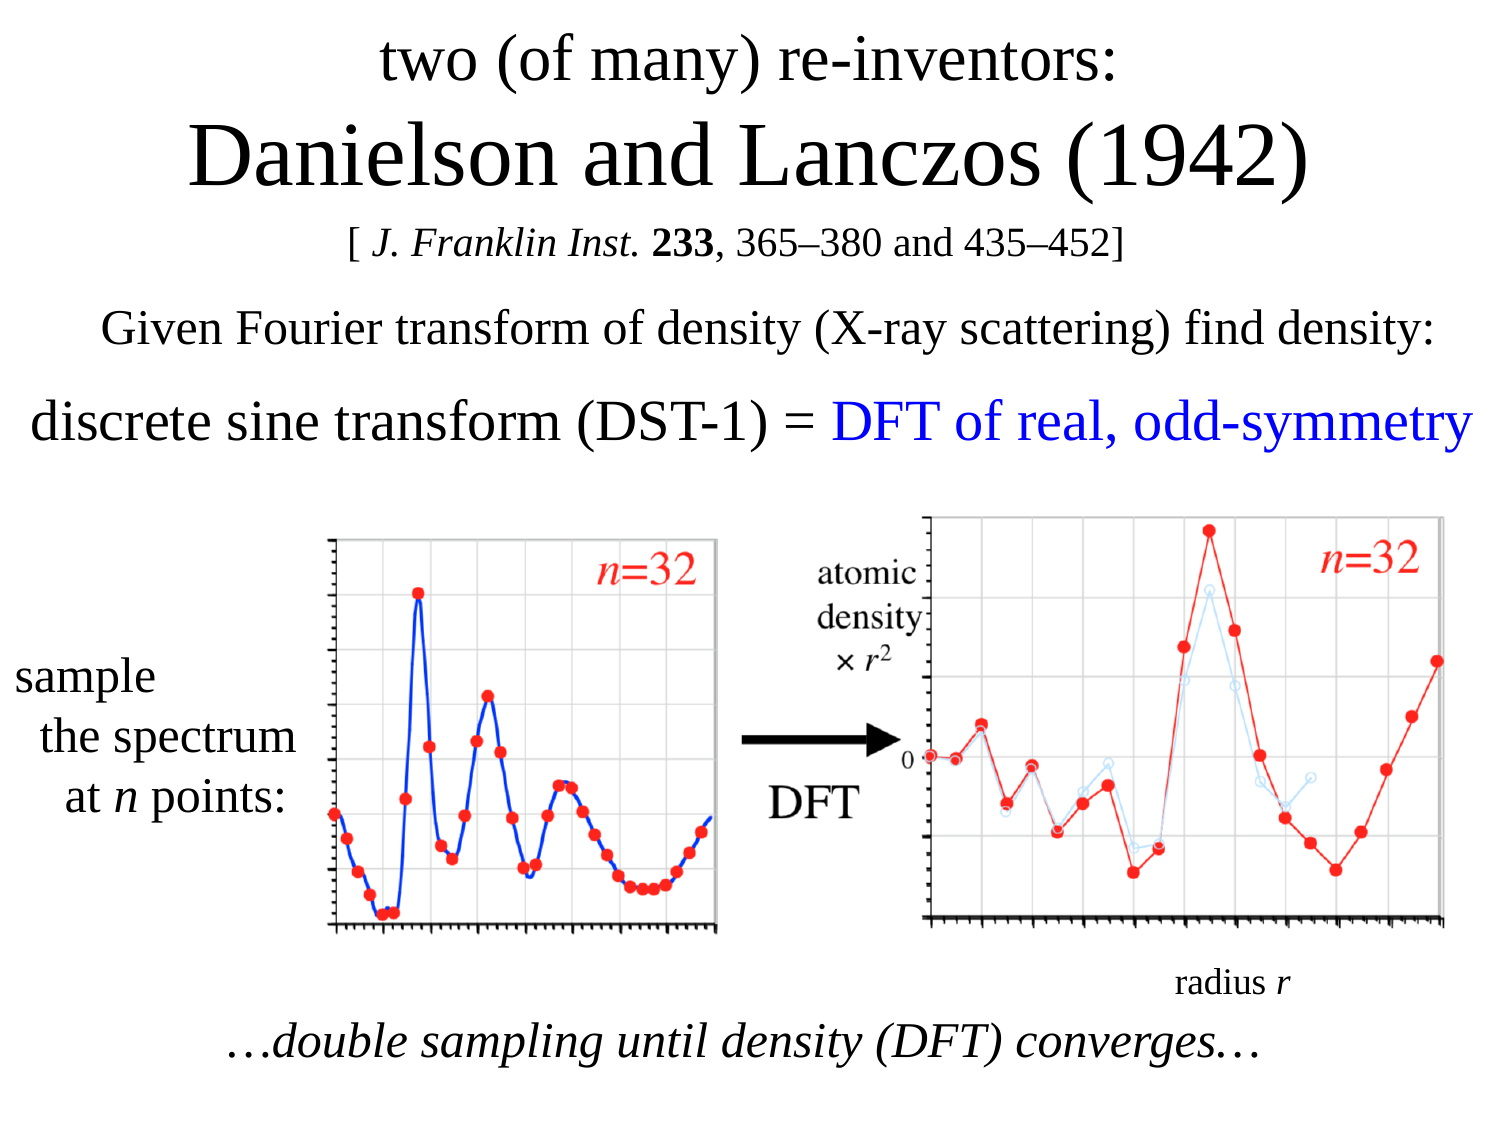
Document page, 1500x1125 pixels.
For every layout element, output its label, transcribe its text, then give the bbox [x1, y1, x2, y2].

picture [314, 508, 1456, 947]
text_box discrete sine transform (DST-1) = DFT of real, odd-symmetry [16, 375, 1490, 460]
text_box sample the spectrum at n points: [0, 635, 312, 831]
text_box [ J. Franklin Inst. 233, 365–380 and 435–452] [332, 207, 1140, 273]
text_box …double sampling until density (DFT) converges… [212, 999, 1277, 1075]
title two (of many) re-inventors: Danielson and Lanczos (1942) [112, 15, 1388, 203]
text_box radius r [1160, 949, 1306, 1010]
text_box Given Fourier transform of density (X-ray scattering) find density: [85, 287, 1452, 363]
